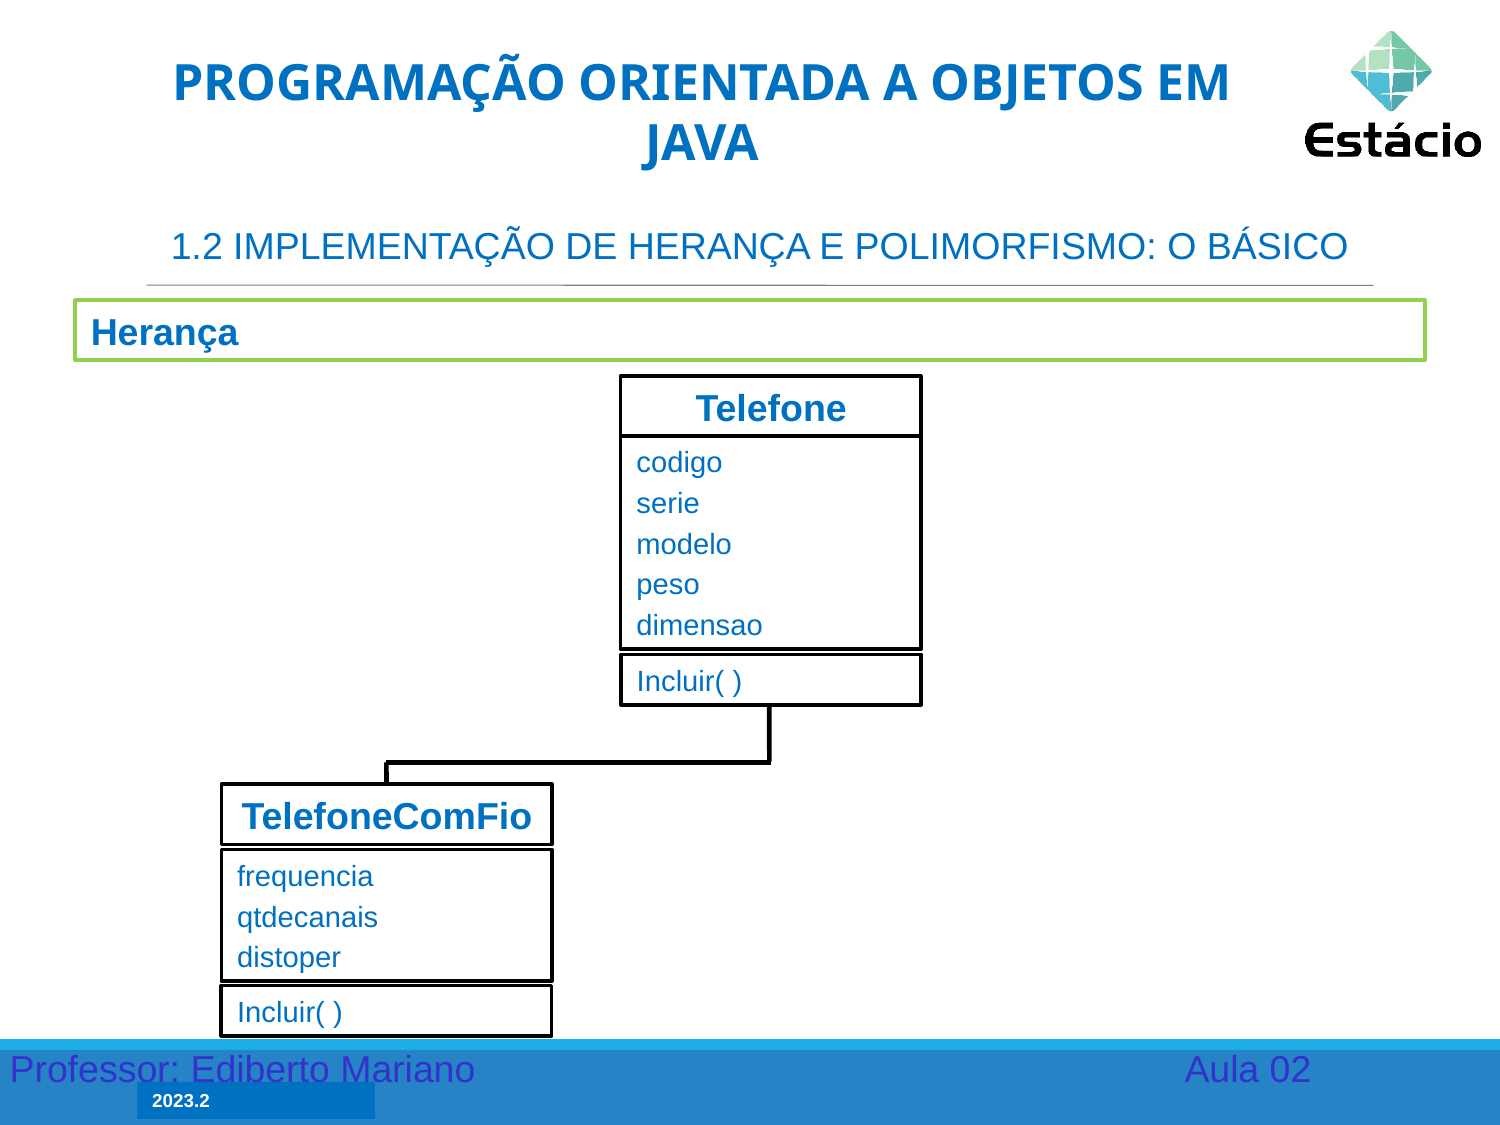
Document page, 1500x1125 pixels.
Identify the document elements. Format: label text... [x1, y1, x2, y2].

text_box TelefoneComFio [221, 784, 552, 845]
text_box Telefone [620, 376, 921, 435]
text_box 1.2 IMPLEMENTAÇÃO DE HERANÇA E POLIMORFISMO: O BÁSICO [155, 214, 1456, 275]
text_box frequencia qtdecanais distoper [221, 849, 552, 982]
text_box PROGRAMAÇÃO ORIENTADA A OBJETOS EM JAVA [155, 99, 1250, 179]
text_box Herança [74, 299, 1425, 361]
text_box Incluir( ) [620, 654, 922, 705]
text_box Incluir( ) [221, 985, 552, 1036]
text_box codigo serie modelo peso dimensao [620, 435, 921, 650]
picture [1305, 29, 1481, 157]
